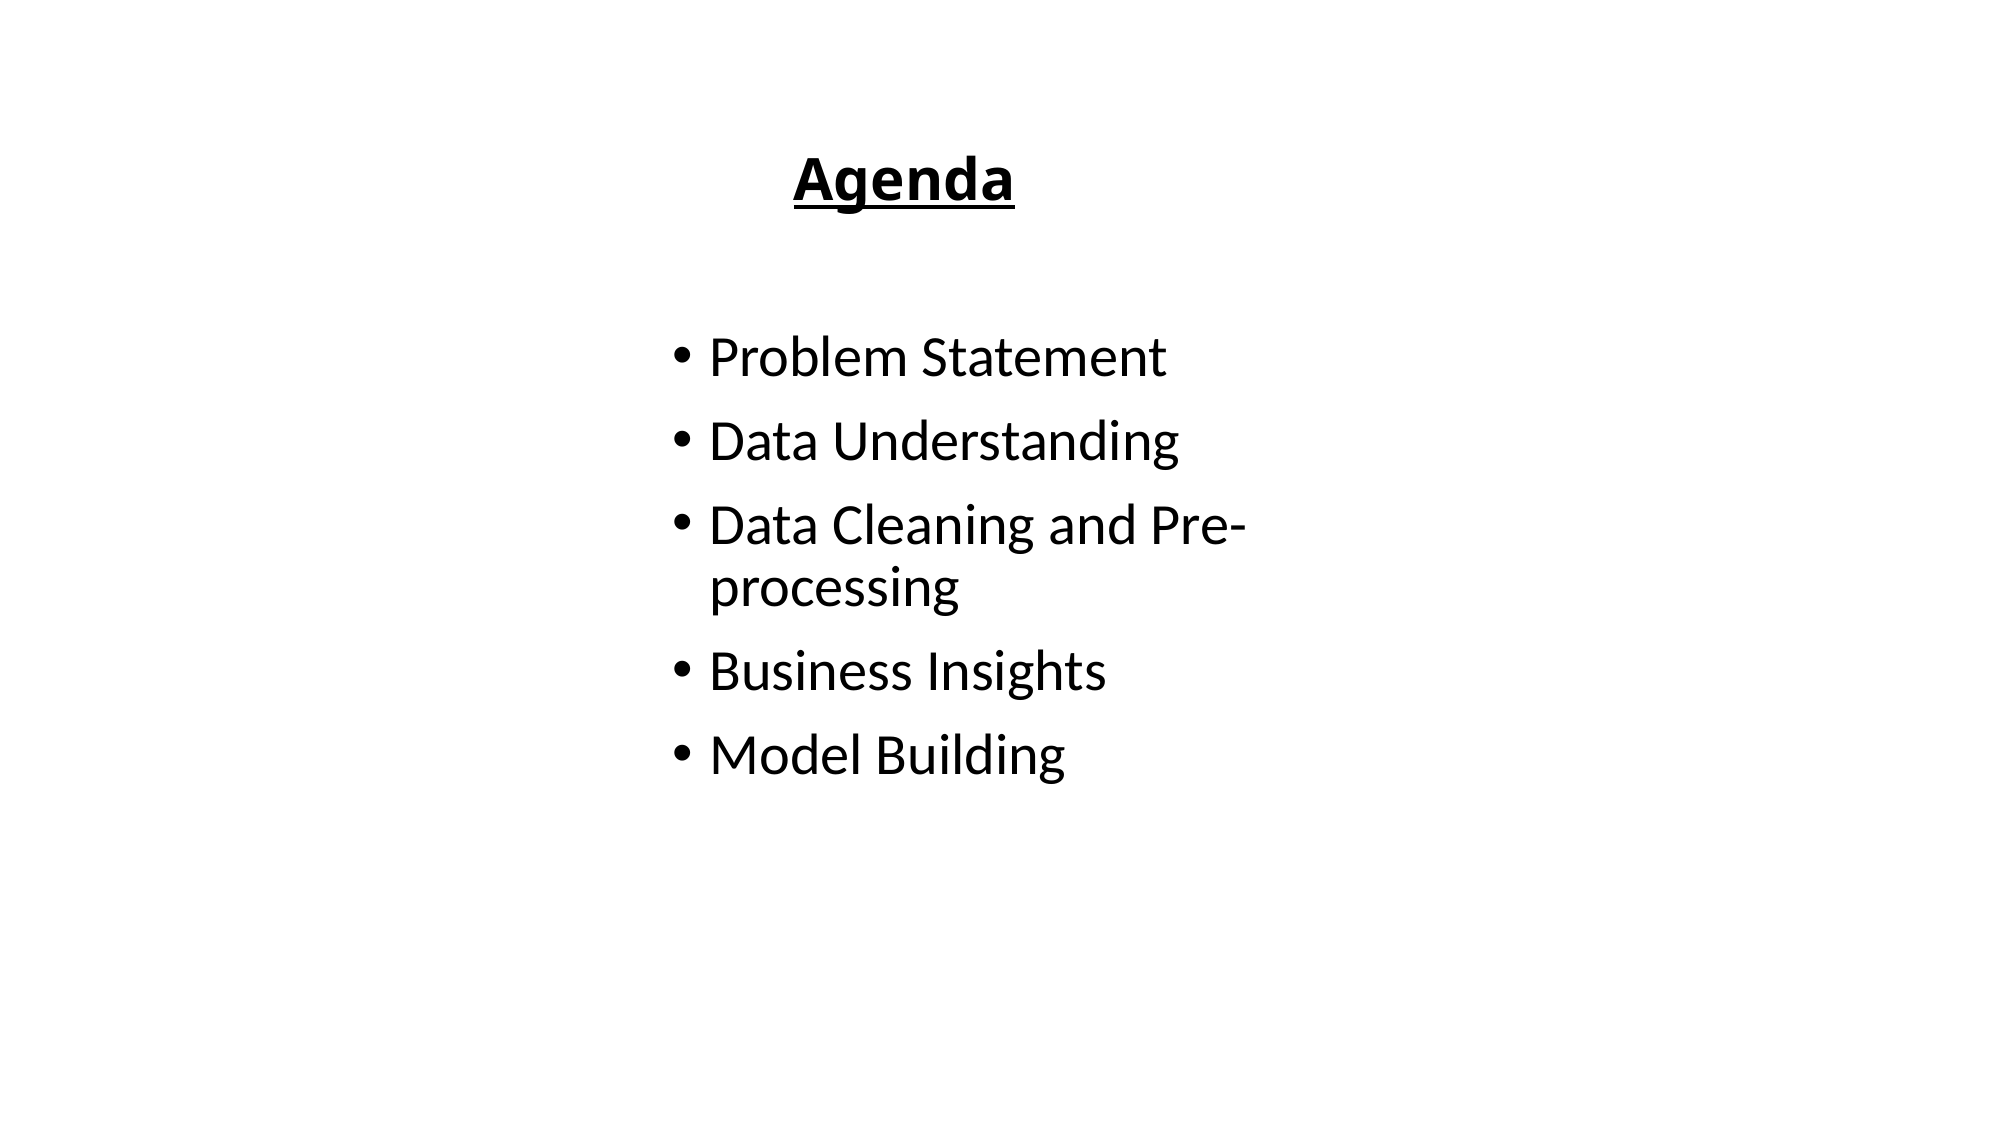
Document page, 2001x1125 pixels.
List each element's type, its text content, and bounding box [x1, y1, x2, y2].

list Problem Statement Data Understanding Data Cleaning and Pre-processing Business Insights Model Building [657, 319, 1300, 842]
title Agenda [680, 123, 1129, 240]
